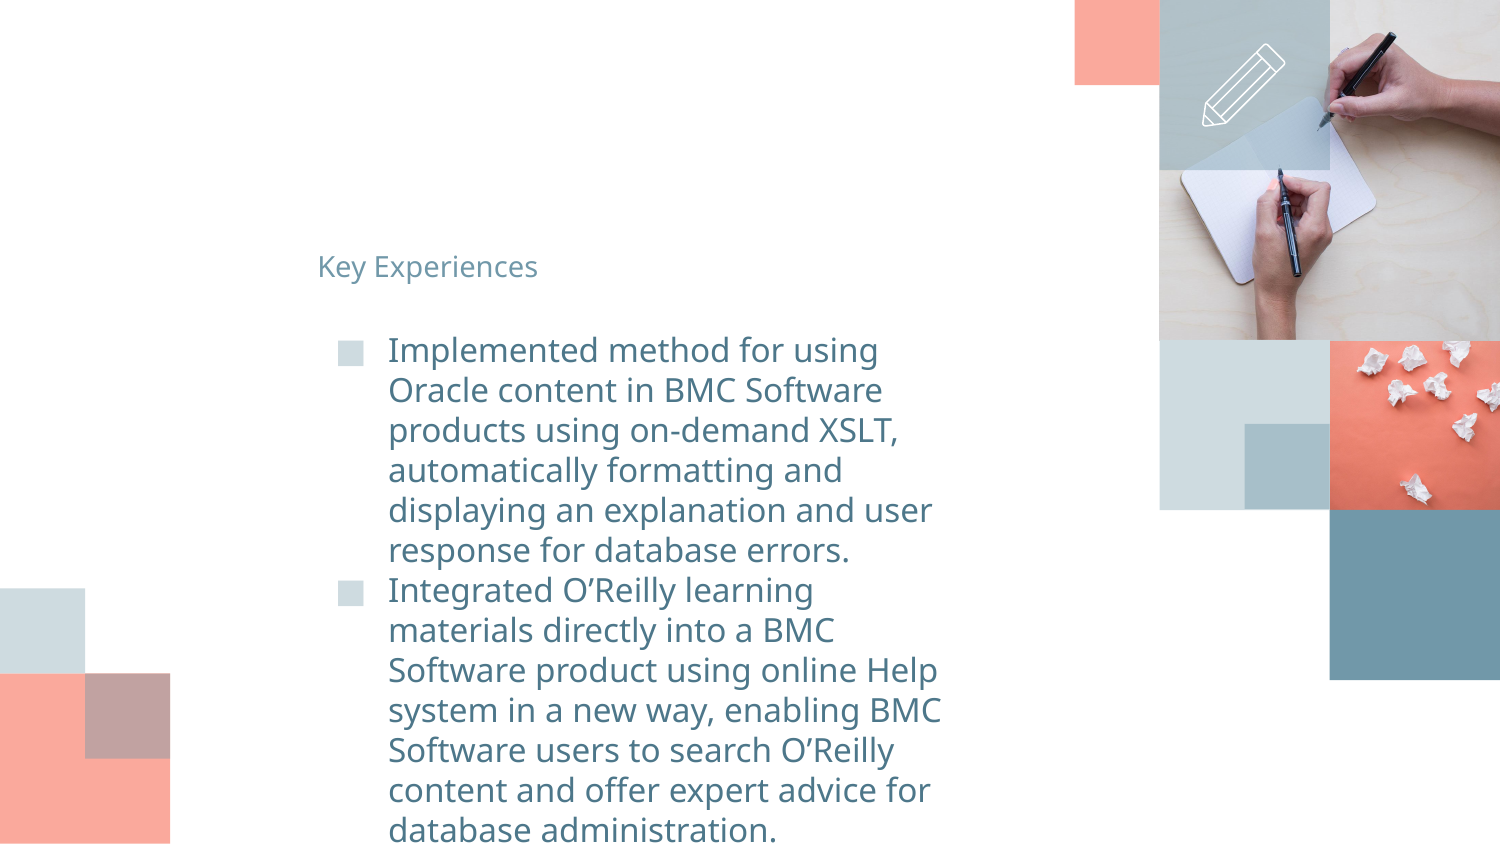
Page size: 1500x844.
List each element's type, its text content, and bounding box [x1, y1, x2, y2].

title Key Experiences [302, 196, 978, 299]
picture [1159, 0, 1500, 509]
list Implemented method for using Oracle content in BMC Software products using on-demand XSLT, automatically formatting and displaying an explanation and user response for database errors. Integrated O’Reilly learning materials directly into a BMC Software product using online Help system in a new way, enabling BMC Software users to search O’Reilly content and offer expert advice for database administration. [302, 314, 978, 759]
